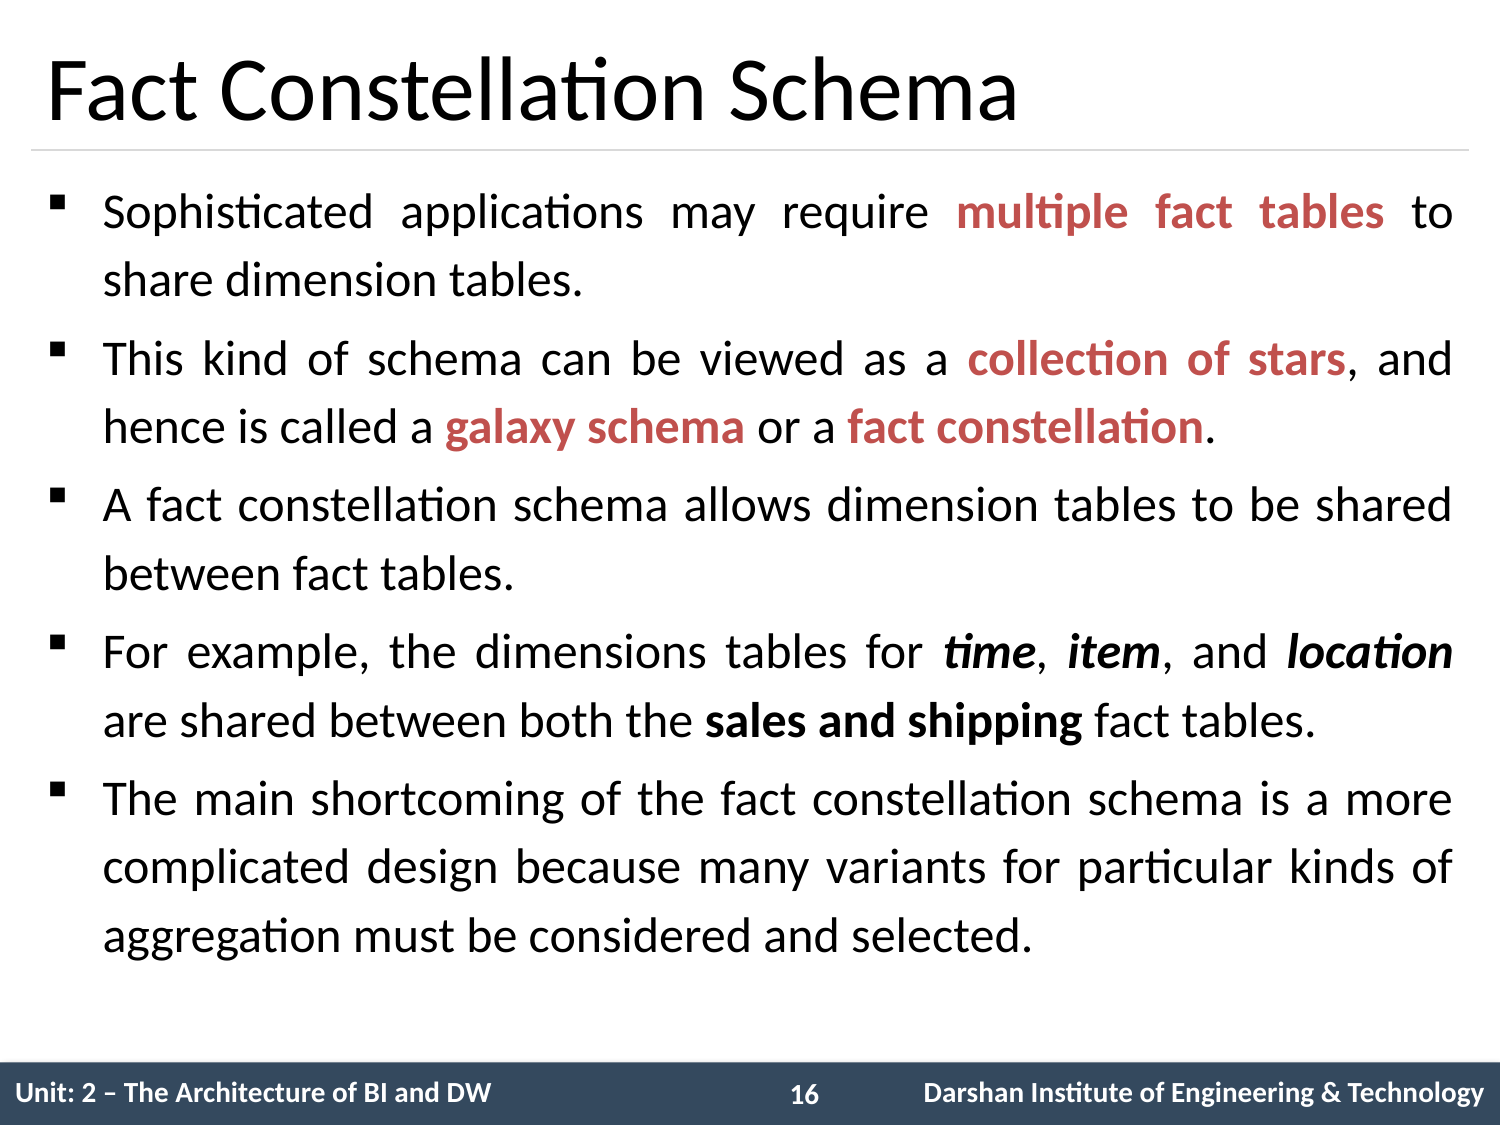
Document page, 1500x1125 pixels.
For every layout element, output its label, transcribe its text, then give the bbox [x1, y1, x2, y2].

title Fact Constellation Schema [31, 17, 1469, 150]
list Sophisticated applications may require multiple fact tables to share dimension tables. This kind of schema can be viewed as a collection of stars, and hence is called a galaxy schema or a fact constellation. A fact constellation schema allows dimension tables to be shared between fact tables. For example, the dimensions tables for time, item, and location are shared between both the sales and shipping fact tables. The main shortcoming of the fact constellation schema is a more complicated design because many variants for particular kinds of aggregation must be considered and selected. [31, 162, 1469, 1038]
